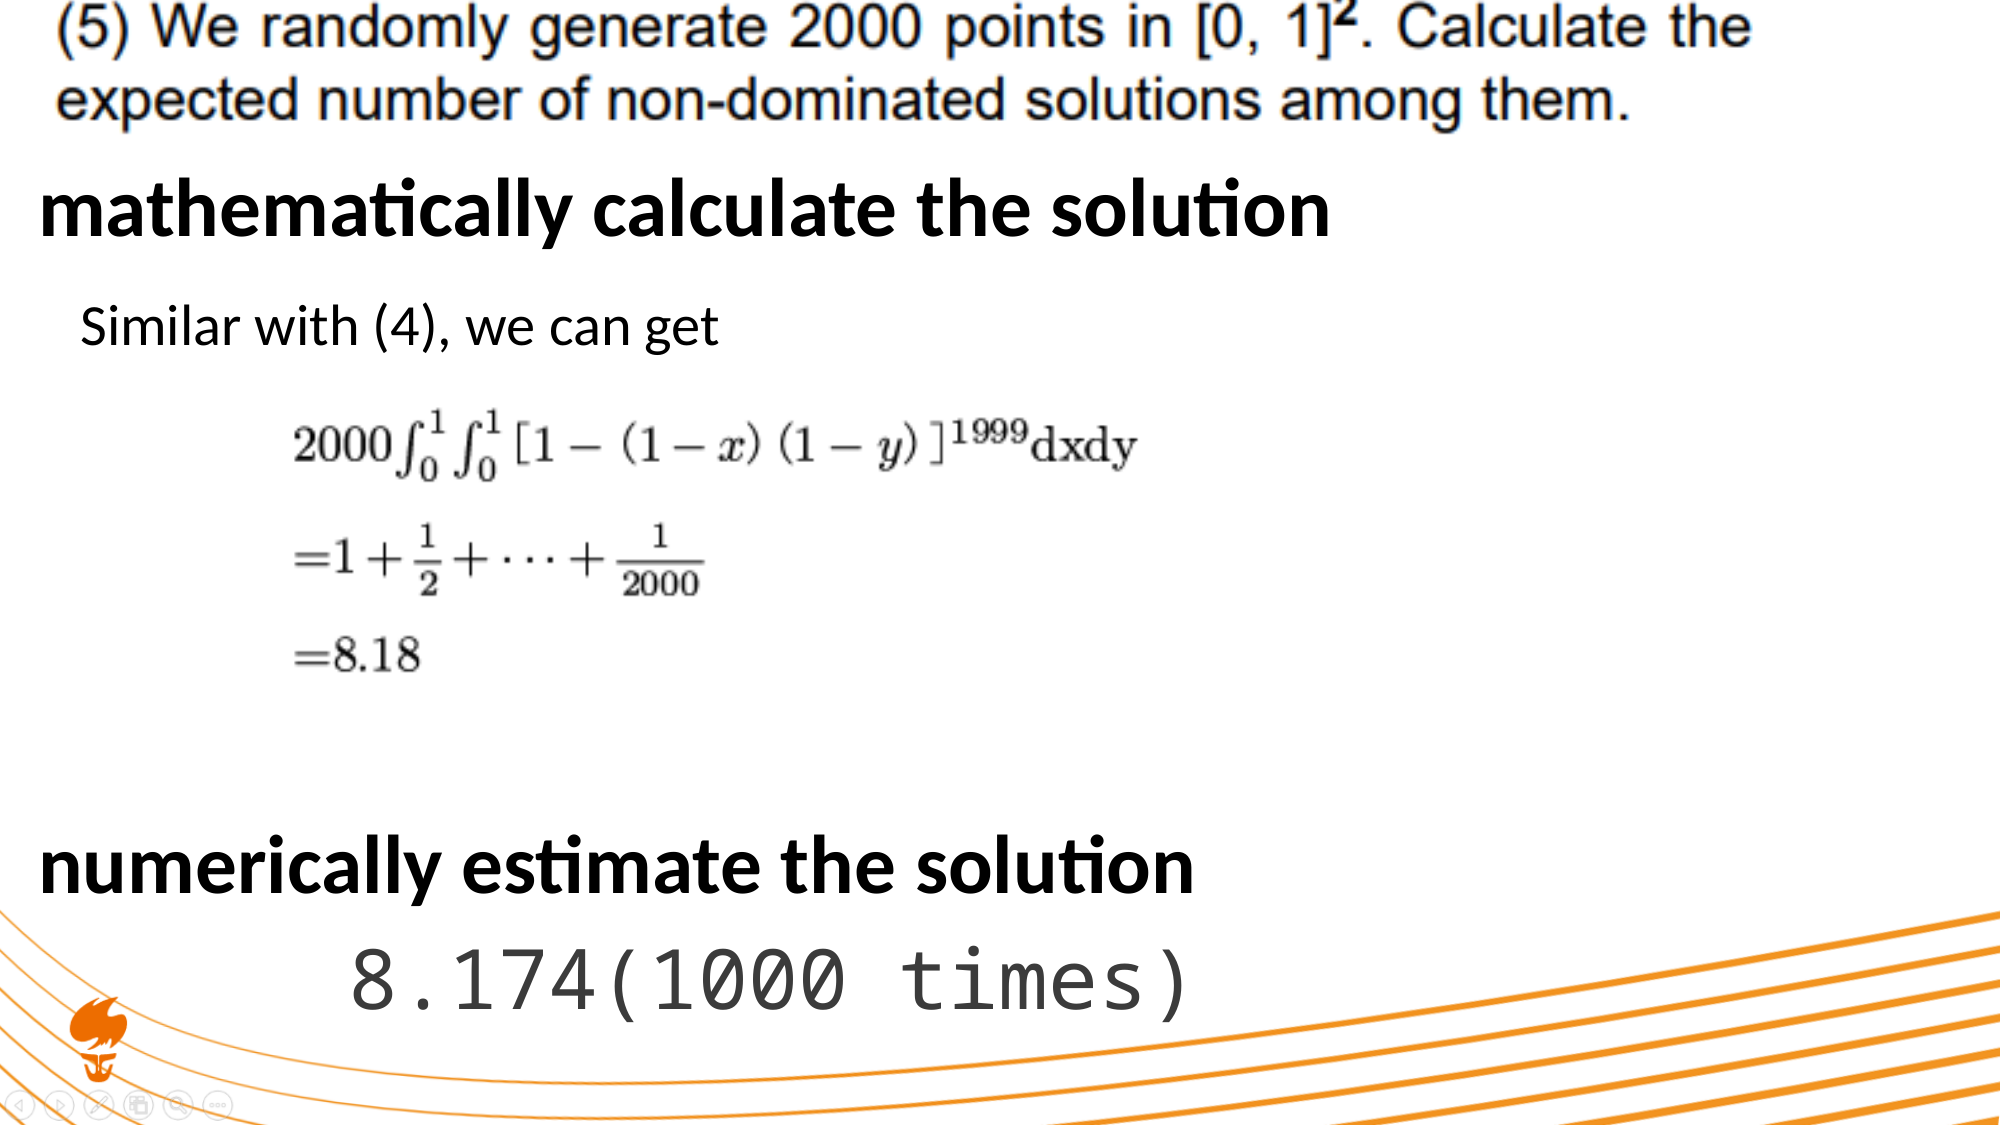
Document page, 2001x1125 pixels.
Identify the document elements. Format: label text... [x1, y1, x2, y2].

text_box mathematically calculate the solution [23, 145, 1550, 261]
text_box 8.174(1000 times) [333, 918, 1341, 1034]
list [0, 0, 1855, 137]
picture [0, 0, 2000, 1125]
text_box Similar with (4), we can get [65, 279, 1783, 365]
text_box numerically estimate the solution [23, 802, 1850, 918]
